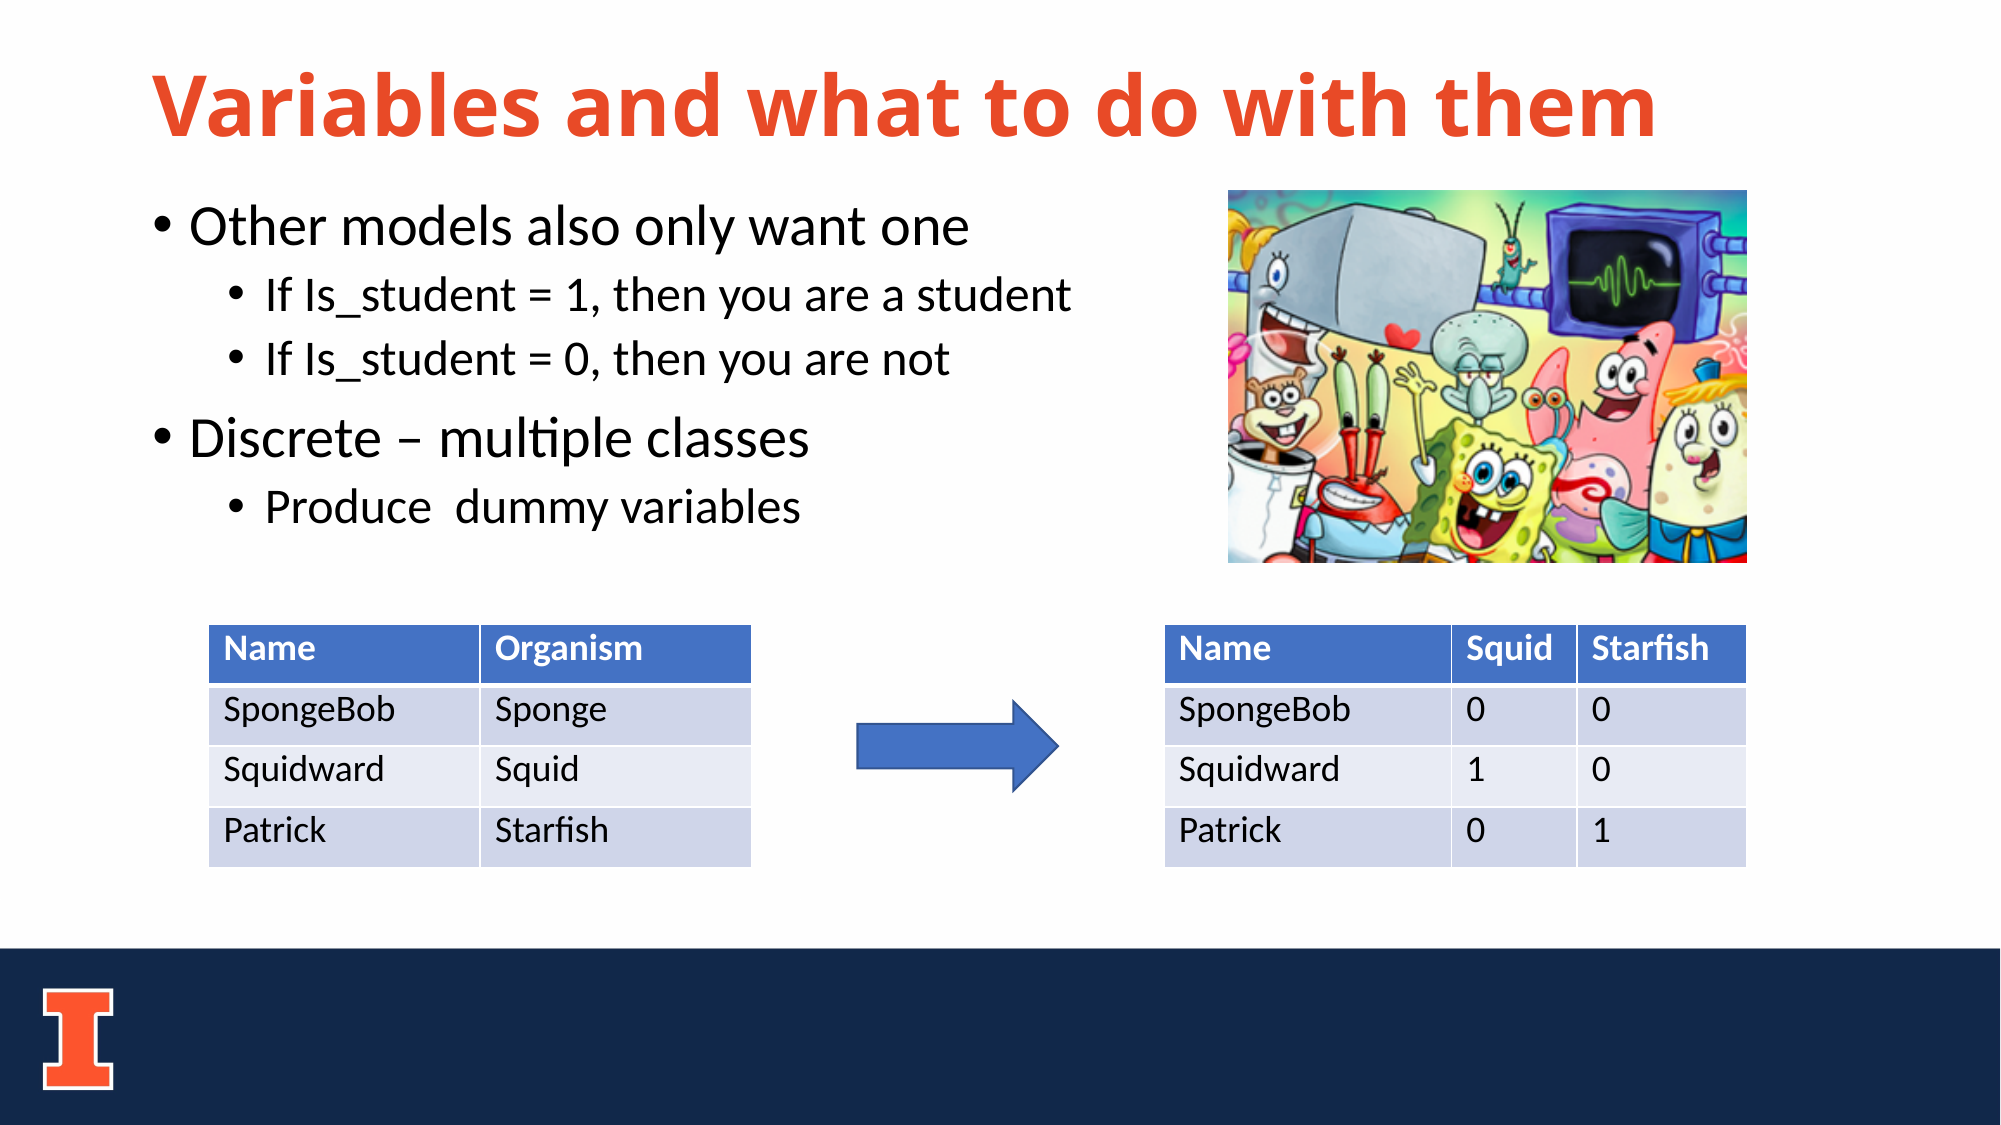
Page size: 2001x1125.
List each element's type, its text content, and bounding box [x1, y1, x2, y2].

table_cell 0 [1578, 747, 1746, 806]
table_cell Starfish [481, 808, 751, 867]
table_cell Patrick [209, 808, 479, 867]
table_cell 1 [1578, 808, 1746, 867]
table_header Starfish [1578, 625, 1746, 683]
table_header Name [209, 625, 479, 683]
table_cell 0 [1578, 688, 1746, 745]
title Variables and what to do with them [137, 56, 1863, 163]
table_cell Squidward [1165, 747, 1451, 806]
table_cell 0 [1452, 808, 1576, 867]
table_cell SpongeBob [1165, 688, 1451, 745]
table_cell Squid [481, 747, 751, 806]
table_cell 1 [1452, 747, 1576, 806]
table_cell Sponge [481, 688, 751, 745]
table_header Squid [1452, 625, 1576, 683]
picture [0, 0, 2001, 1125]
table_header Name [1165, 625, 1451, 683]
table_header Organism [481, 625, 751, 683]
text_box [856, 699, 1060, 794]
table_cell 0 [1452, 688, 1576, 745]
table_cell SpongeBob [209, 688, 479, 745]
table_cell Squidward [209, 747, 479, 806]
table_cell Patrick [1165, 808, 1451, 867]
